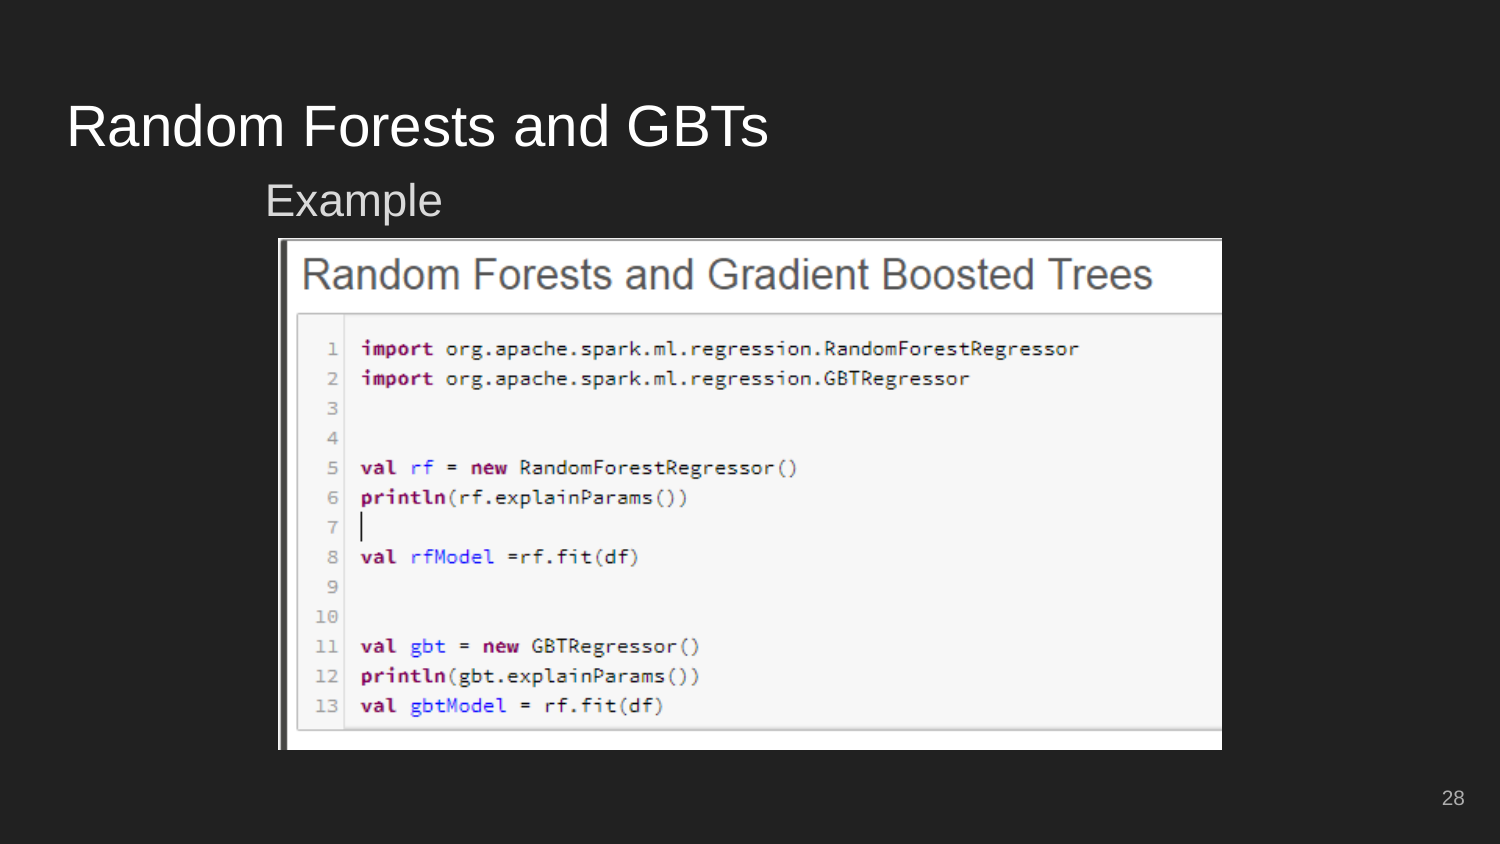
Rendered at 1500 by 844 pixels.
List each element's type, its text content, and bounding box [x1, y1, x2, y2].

title Random Forests and GBTs Example [51, 72, 1449, 167]
slide_number 28 [1389, 764, 1480, 830]
picture [277, 238, 1223, 750]
